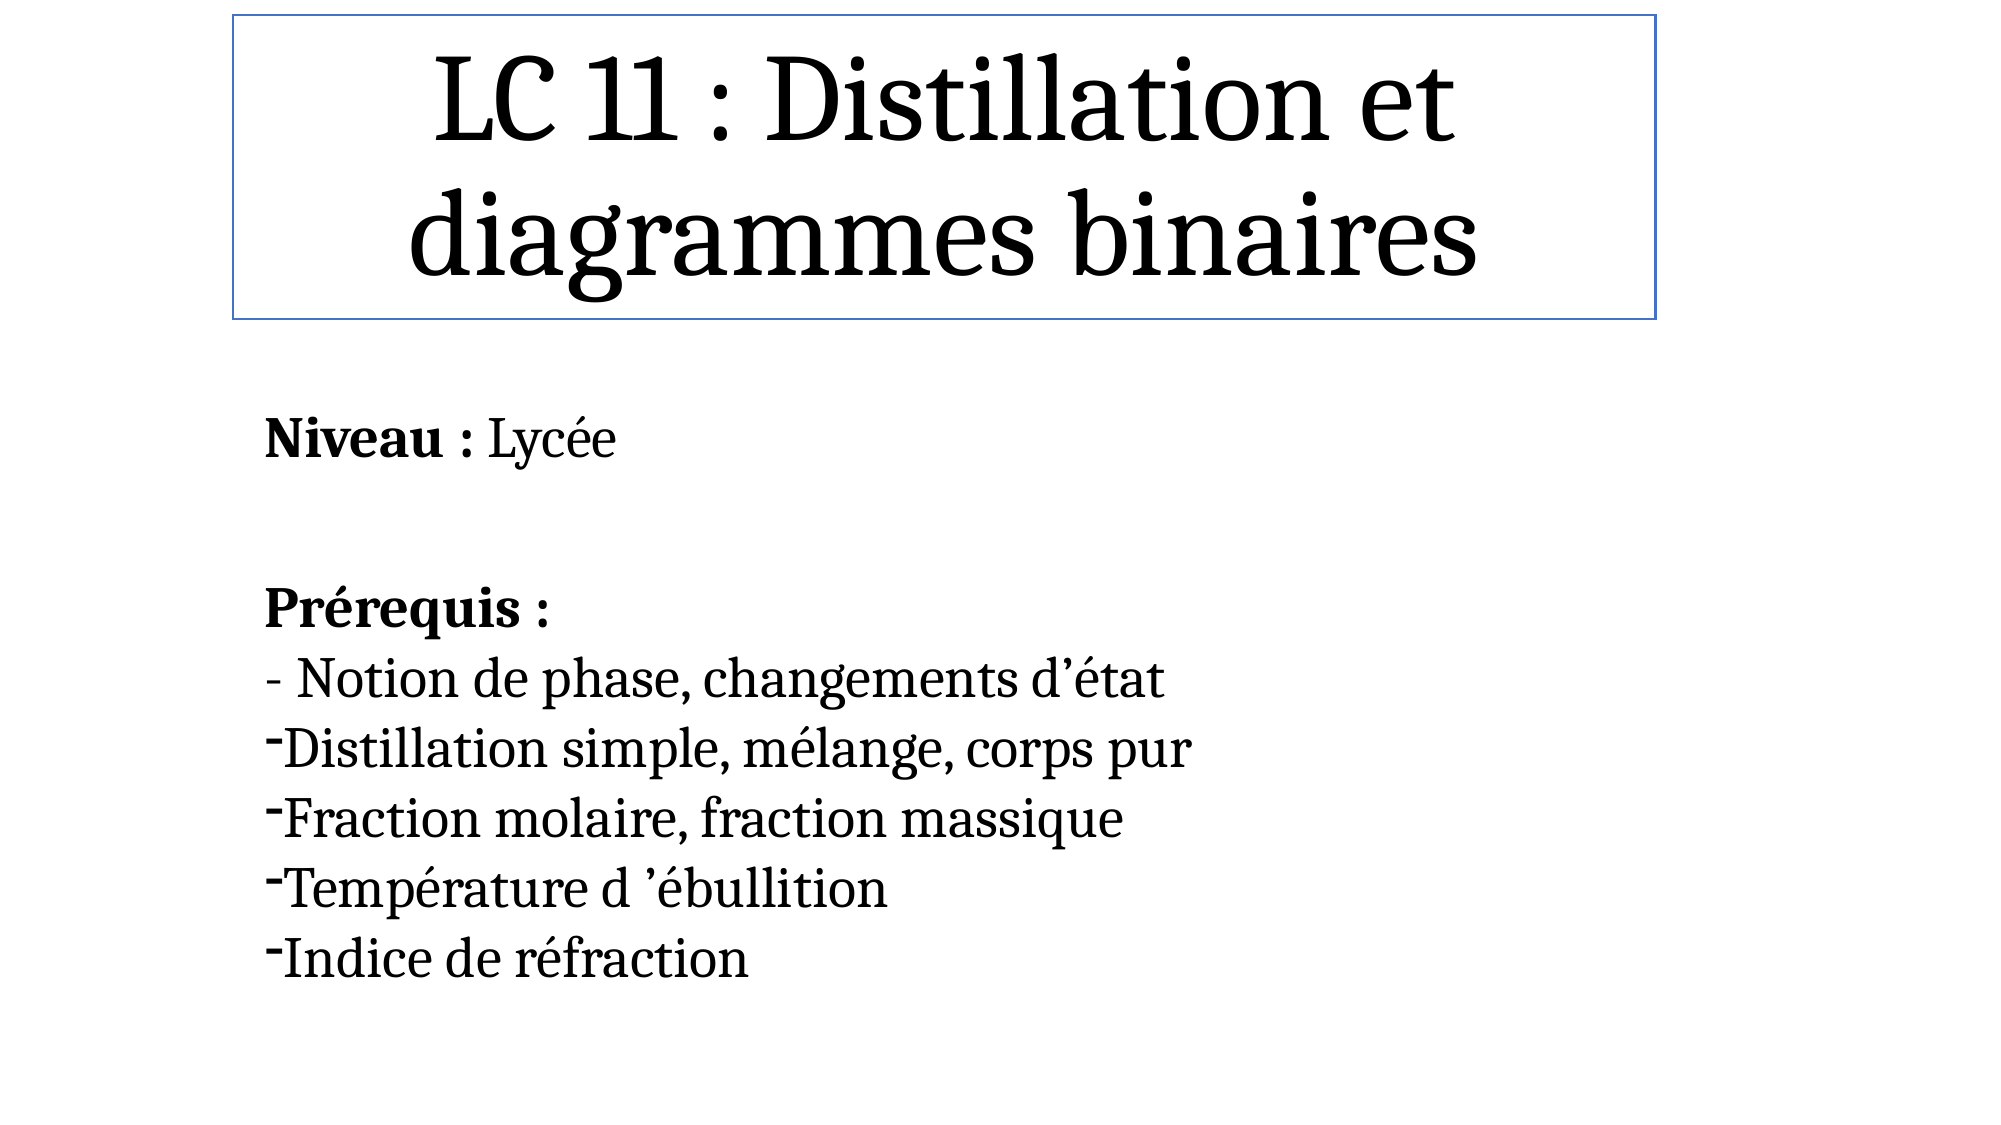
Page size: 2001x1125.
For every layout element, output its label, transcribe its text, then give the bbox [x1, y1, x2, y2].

title LC 11 : Distillation et diagrammes binaires [232, 14, 1657, 320]
text_box Niveau : Lycée Prérequis : - Notion de phase, changements d’état Distillation simple, mélange, corps pur Fraction molaire, fraction massique Température d ’ébullition Indice de réfraction [249, 392, 1538, 1042]
